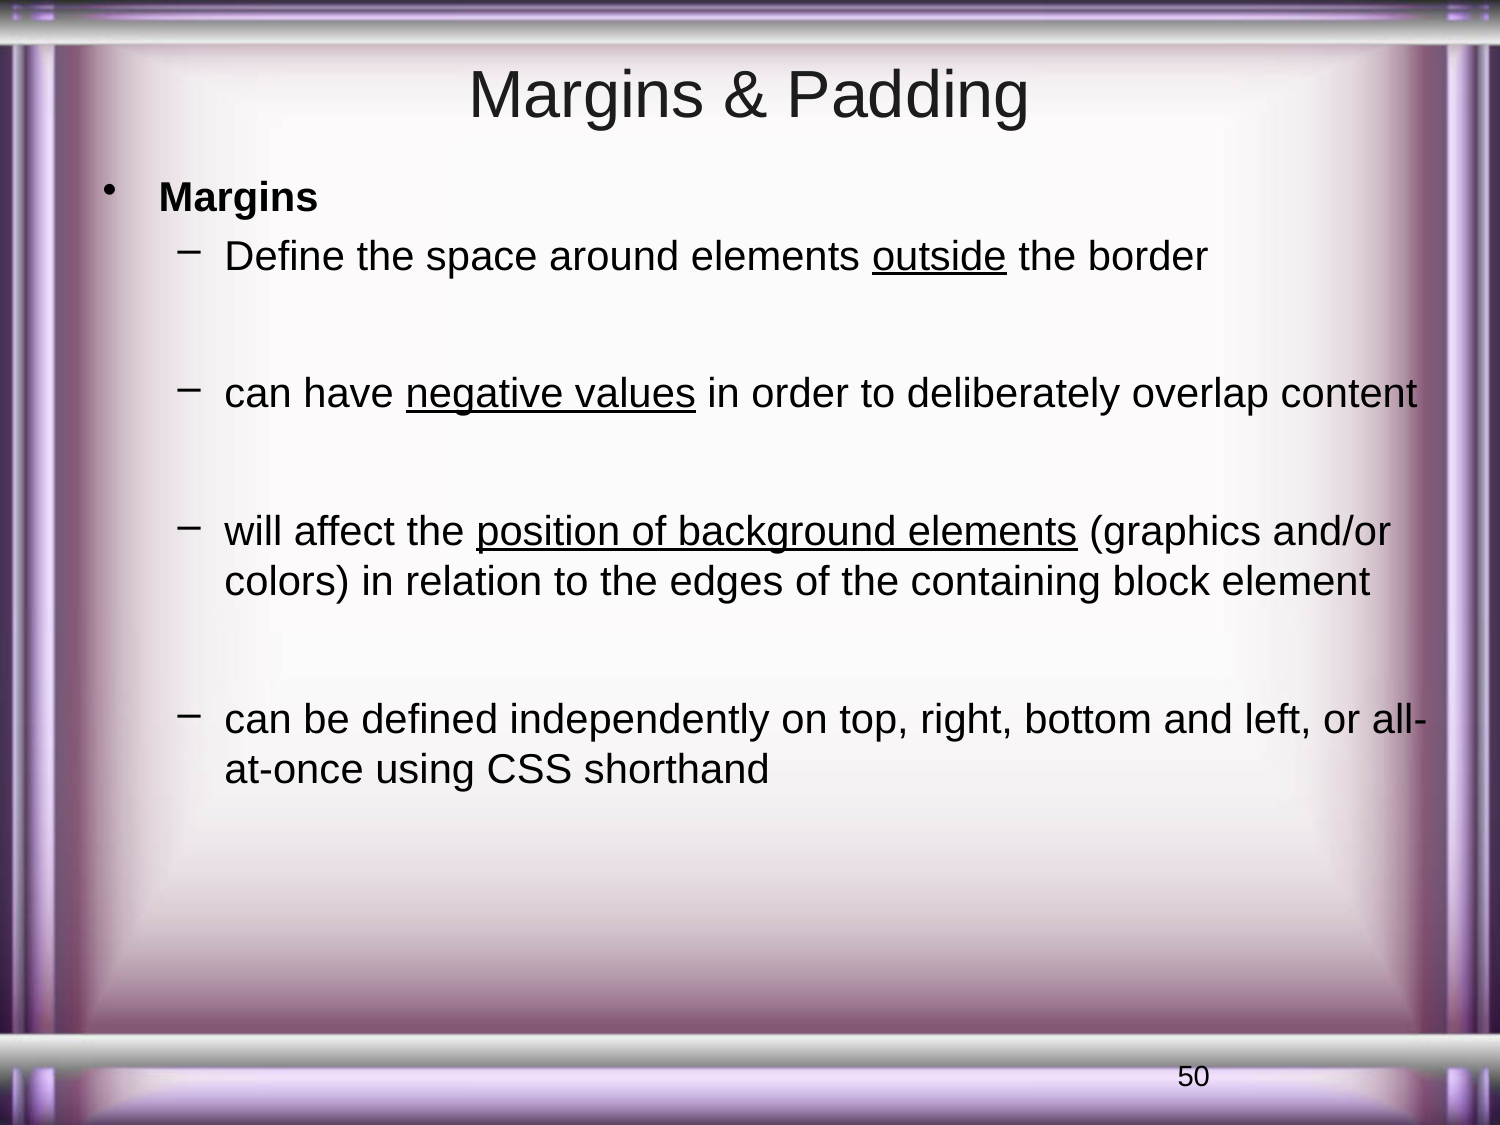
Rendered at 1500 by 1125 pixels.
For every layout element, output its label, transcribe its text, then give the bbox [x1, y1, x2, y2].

title Margins & Padding [75, 45, 1425, 138]
list Margins Define the space around elements outside the border can have negative values in order to deliberately overlap content will affect the position of background elements (graphics and/or colors) in relation to the edges of the containing block element can be defined independently on top, right, bottom and left, or all-at-once using CSS shorthand [87, 162, 1450, 1080]
picture [0, 0, 1500, 1125]
slide_number 50 [1162, 1049, 1476, 1125]
